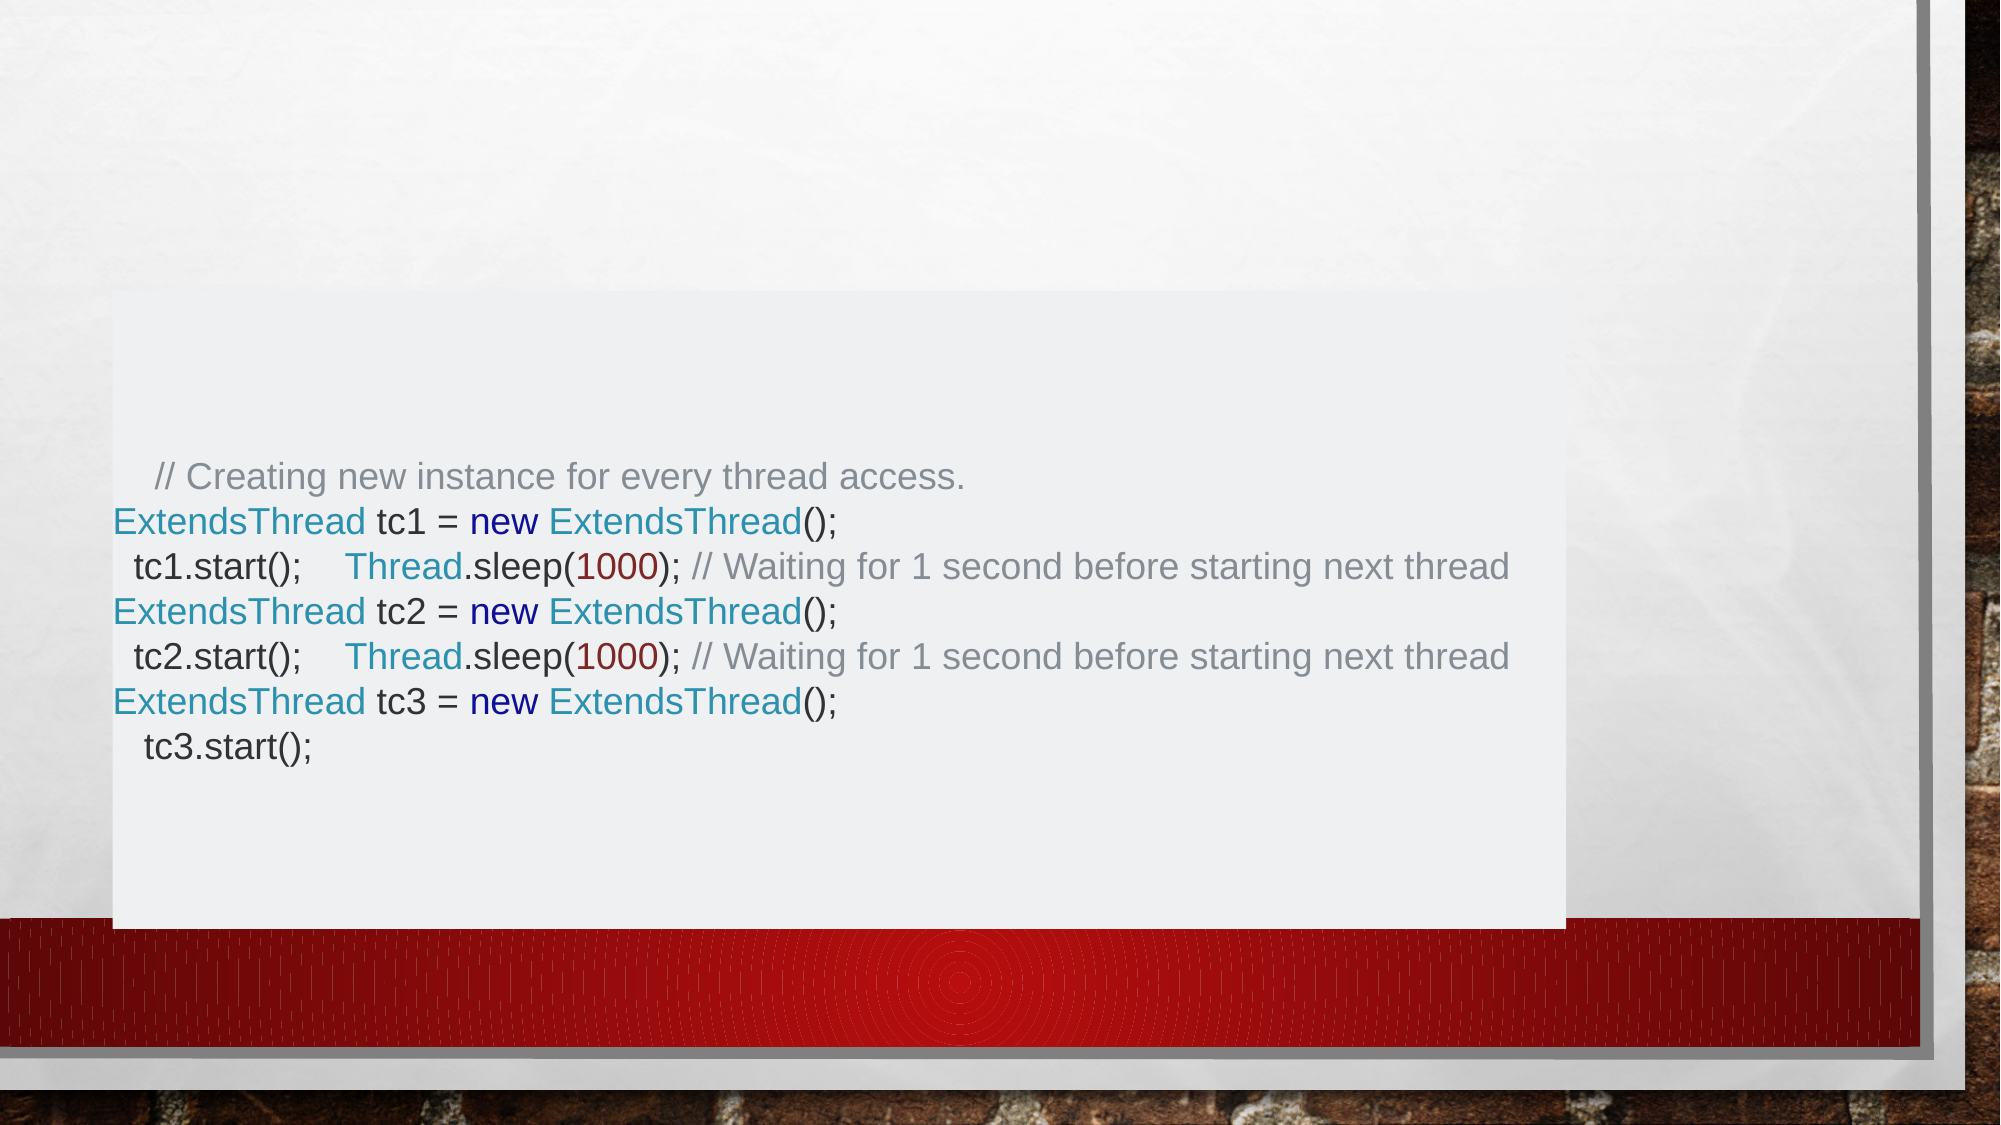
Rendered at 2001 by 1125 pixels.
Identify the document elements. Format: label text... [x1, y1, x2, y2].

list // Creating new instance for every thread access. ExtendsThread tc1 = new ExtendsThread(); tc1.start(); Thread.sleep(1000); // Waiting for 1 second before starting next thread ExtendsThread tc2 = new ExtendsThread(); tc2.start(); Thread.sleep(1000); // Waiting for 1 second before starting next thread ExtendsThread tc3 = new ExtendsThread(); tc3.start(); [112, 291, 1567, 929]
picture [0, 0, 2000, 1125]
